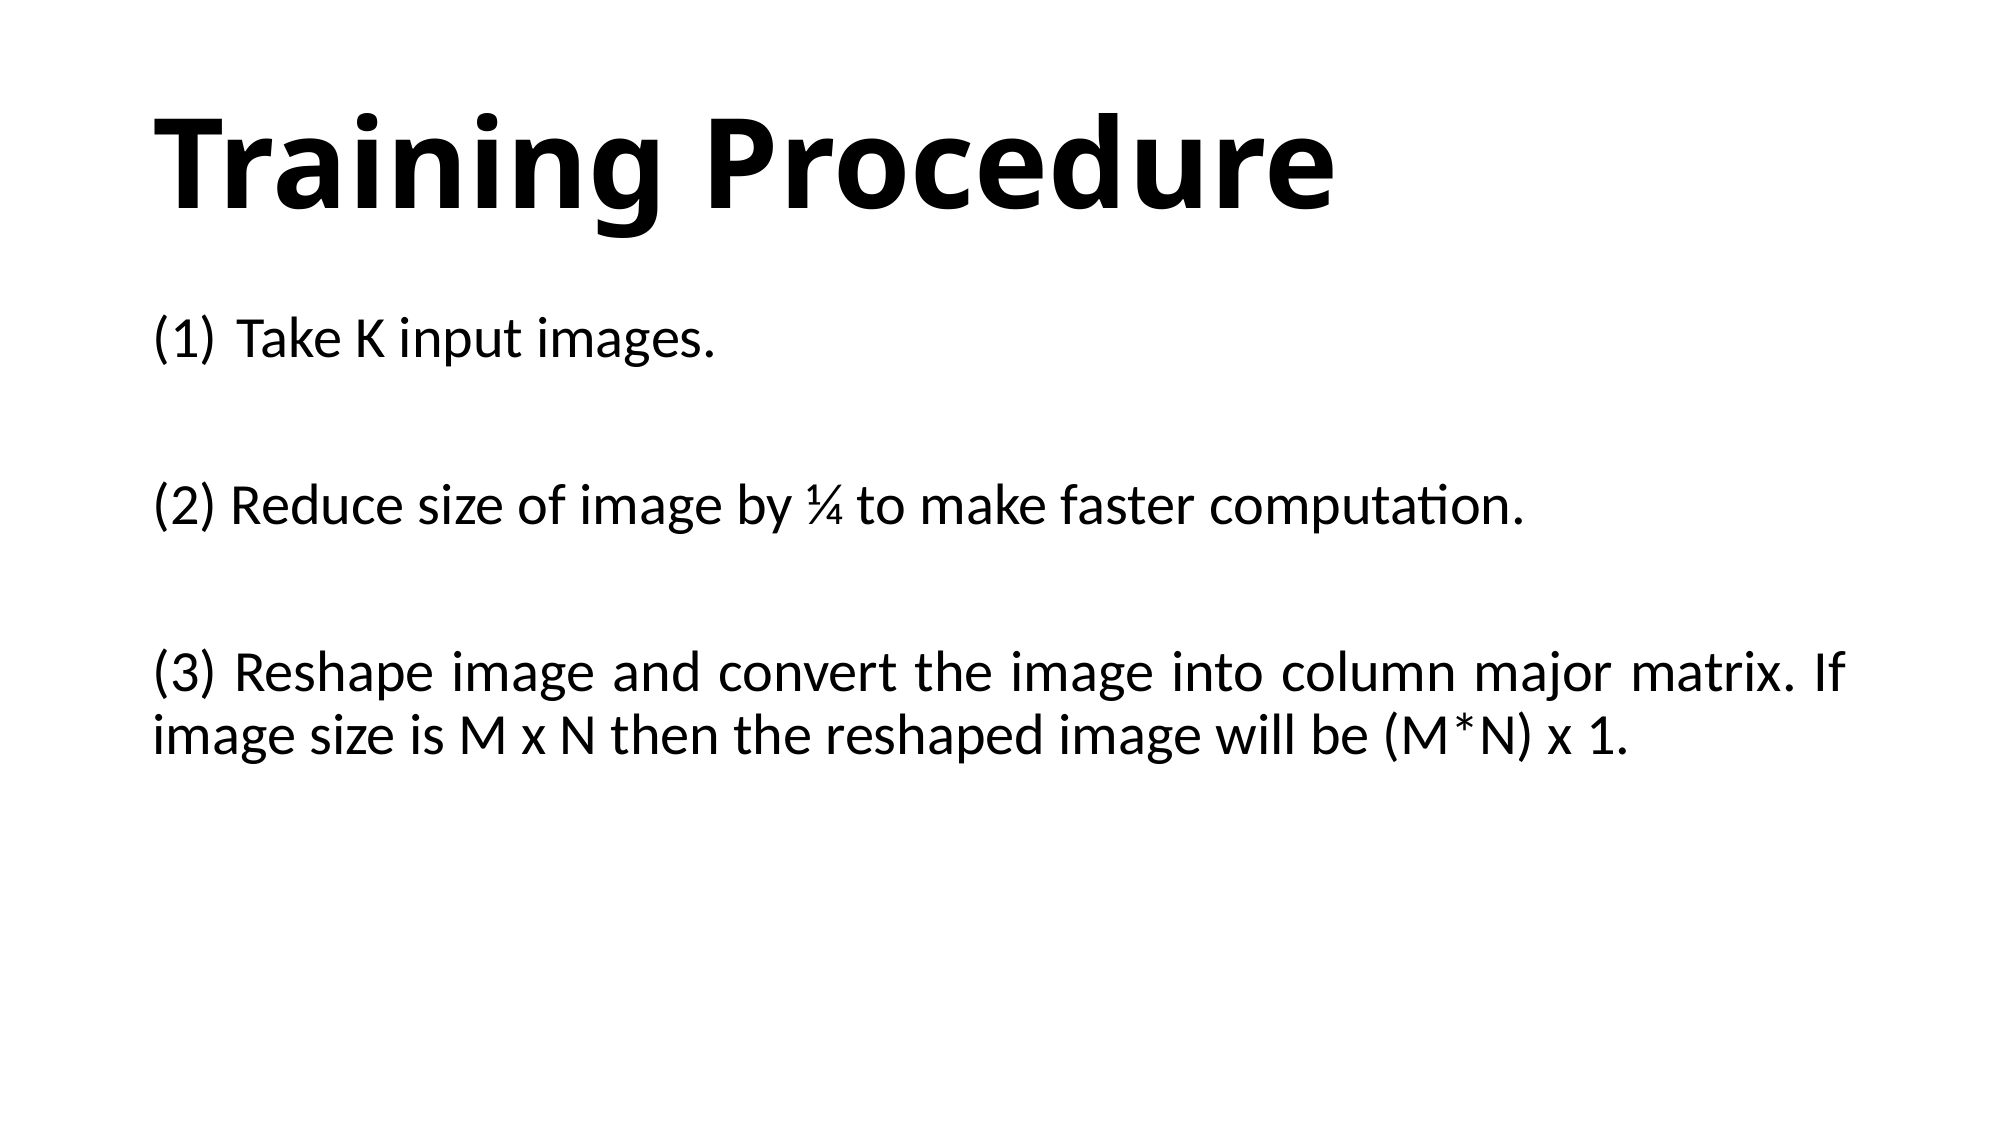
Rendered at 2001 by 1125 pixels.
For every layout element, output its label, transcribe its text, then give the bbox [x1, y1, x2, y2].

title Training Procedure [137, 59, 1863, 278]
list Take K input images. (2) Reduce size of image by ¼ to make faster computation. (3) Reshape image and convert the image into column major matrix. If image size is M x N then the reshaped image will be (M*N) x 1. [137, 299, 1863, 1014]
